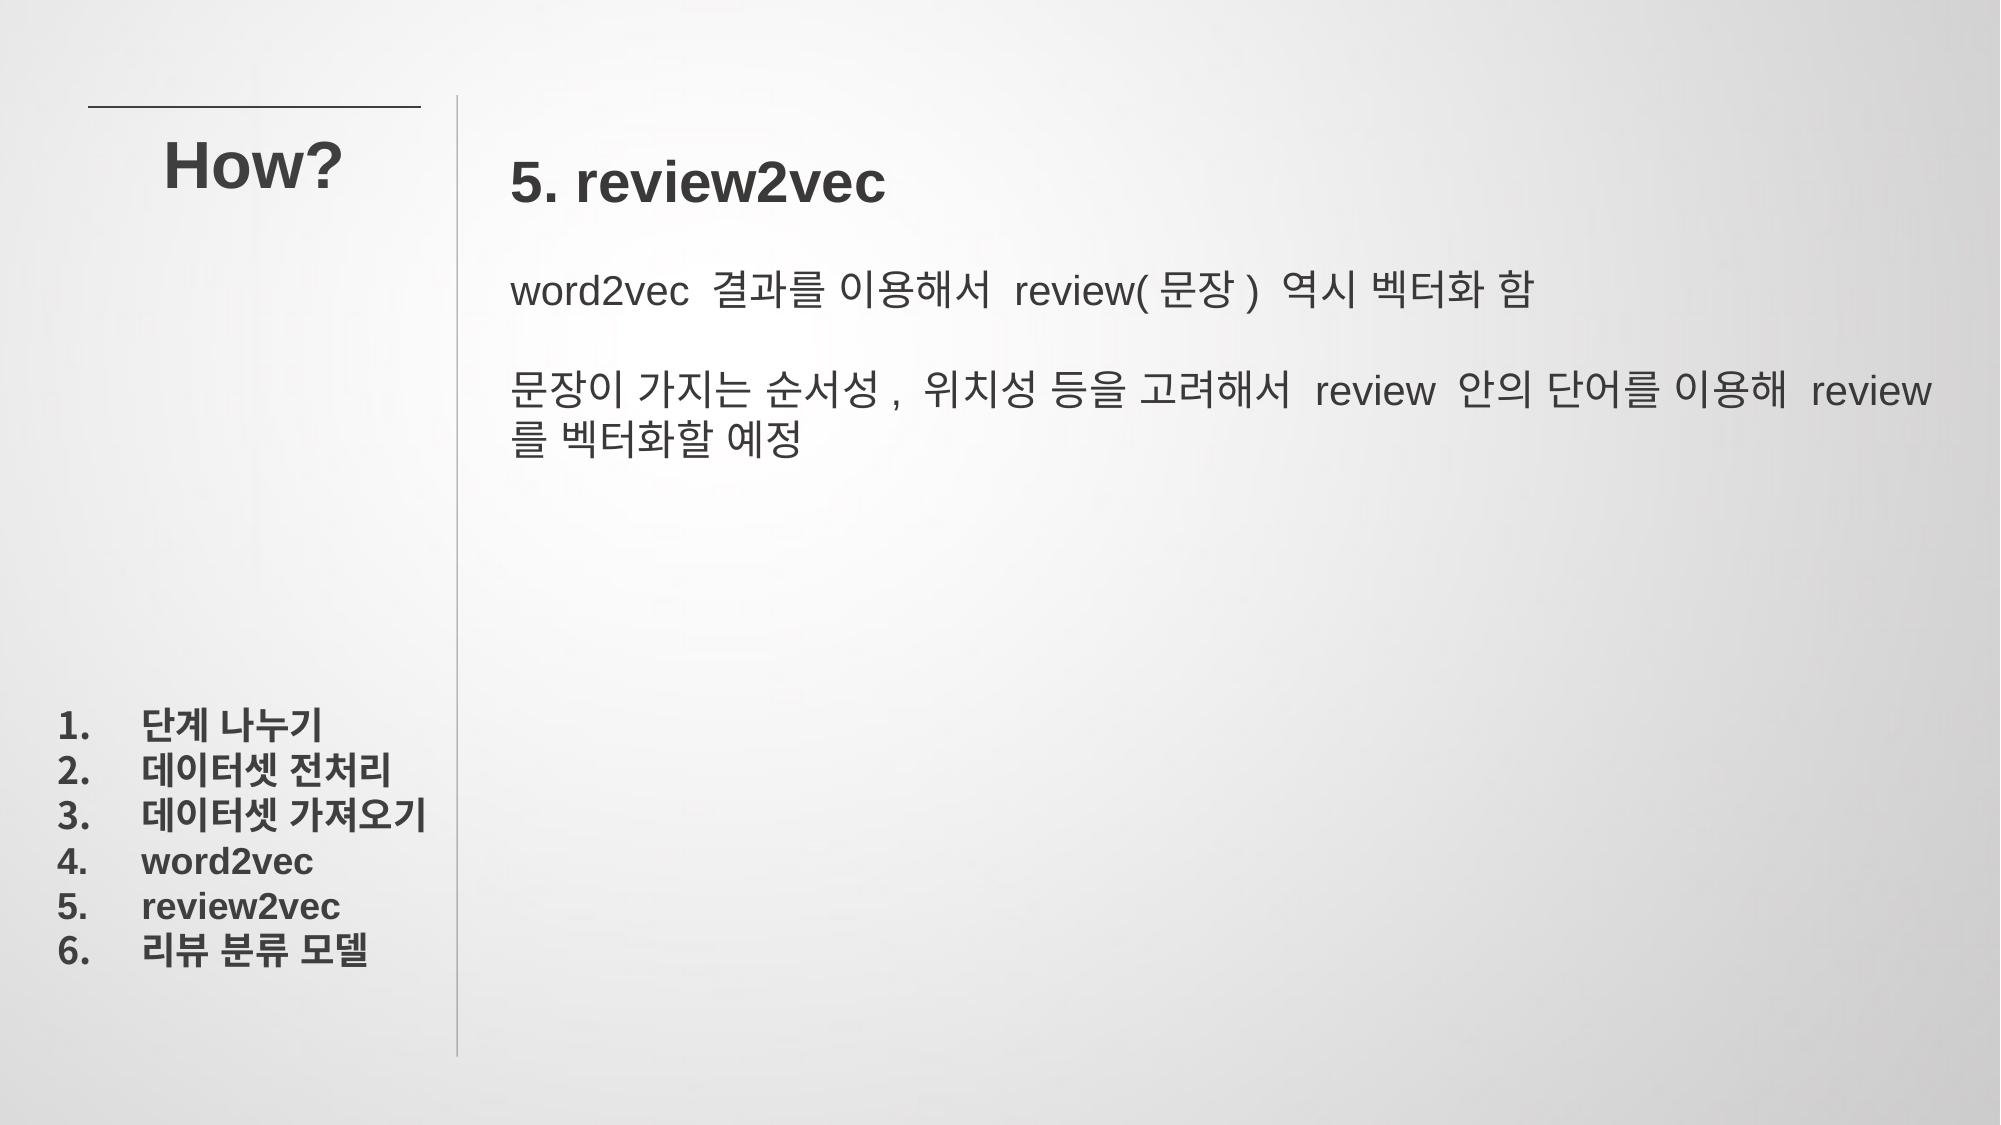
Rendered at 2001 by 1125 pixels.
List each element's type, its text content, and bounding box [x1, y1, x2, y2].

picture [0, 0, 2000, 1125]
text_box 5. review2vec word2vec 결과를 이용해서 review(문장) 역시 벡터화 함 문장이 가지는 순서성, 위치성 등을 고려해서 review 안의 단어를 이용해 review를 벡터화할 예정 [495, 136, 1954, 472]
text_box 단계 나누기 데이터셋 전처리 데이터셋 가져오기 word2vec review2vec 리뷰 분류 모델 [42, 694, 443, 980]
text_box How? [148, 114, 361, 209]
